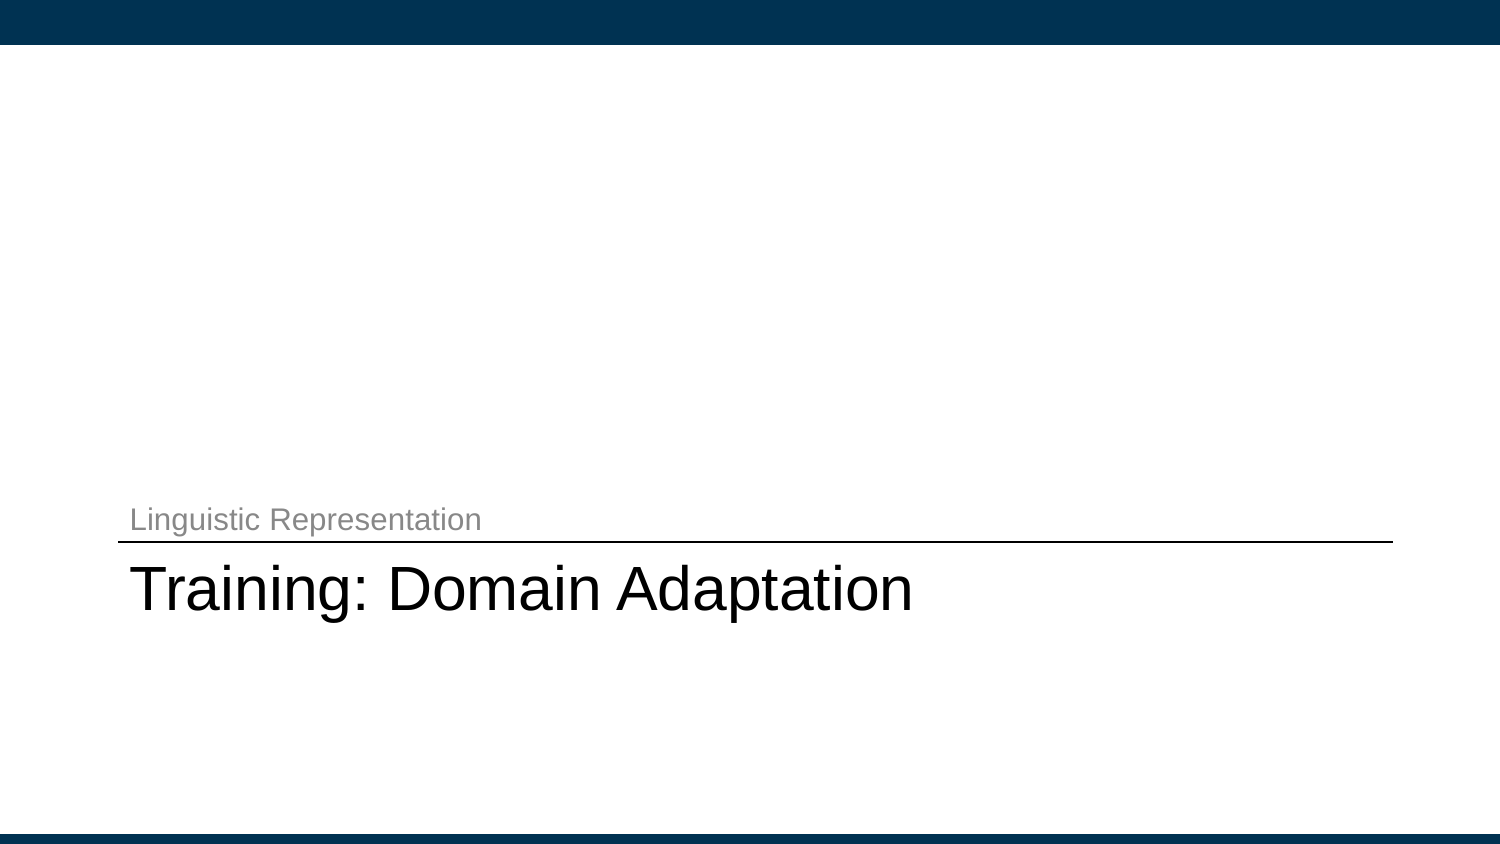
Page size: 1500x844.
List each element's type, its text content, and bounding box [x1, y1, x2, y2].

title Training: Domain Adaptation [118, 543, 1394, 710]
list Linguistic Representation [118, 357, 1394, 543]
